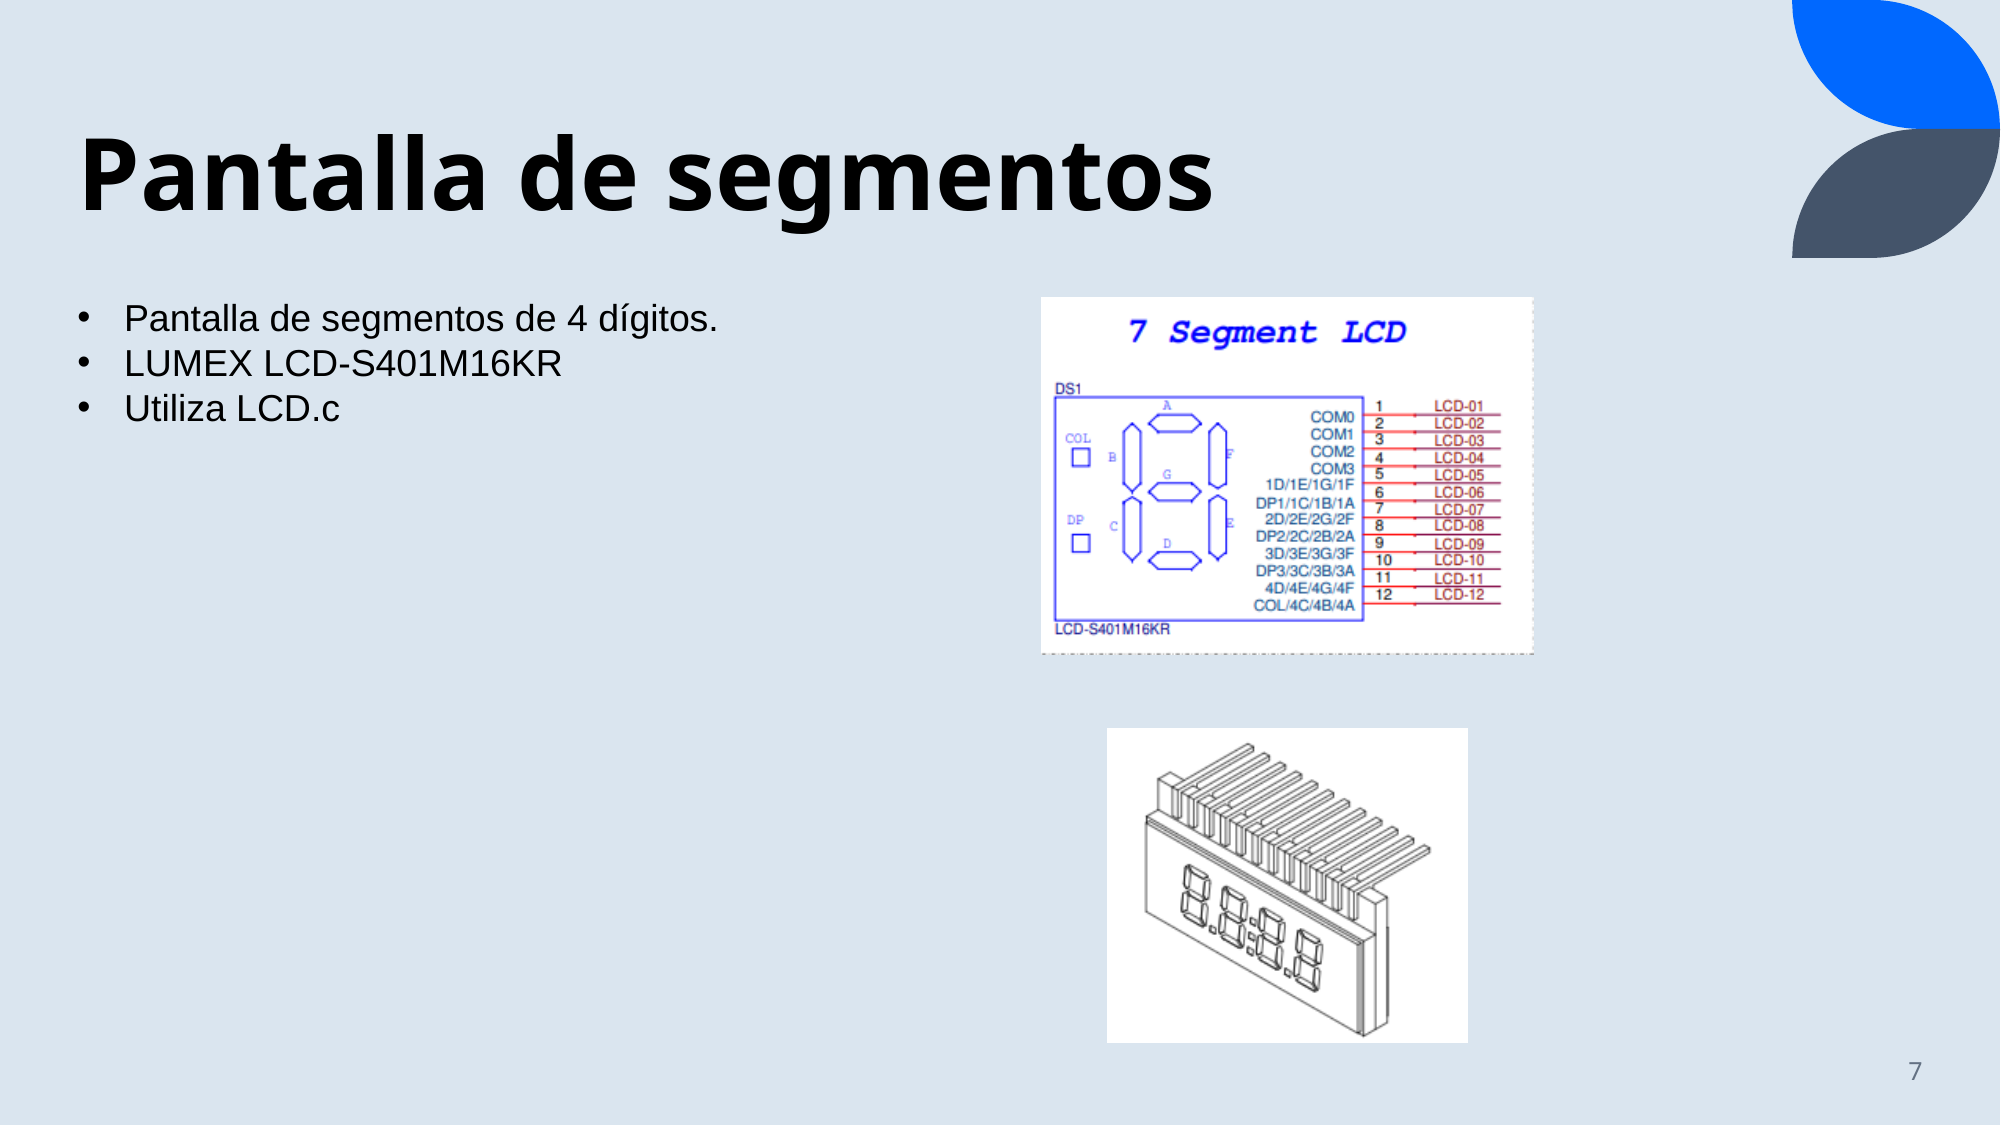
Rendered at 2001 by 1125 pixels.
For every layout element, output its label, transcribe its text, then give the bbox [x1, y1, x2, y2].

picture [1041, 297, 1534, 655]
title Pantalla de segmentos [62, 22, 1667, 240]
text_box Pantalla de segmentos de 4 dígitos. LUMEX LCD-S401M16KR Utiliza LCD.c [62, 286, 959, 436]
slide_number 7 [1665, 1042, 1938, 1103]
picture [1107, 728, 1468, 1043]
